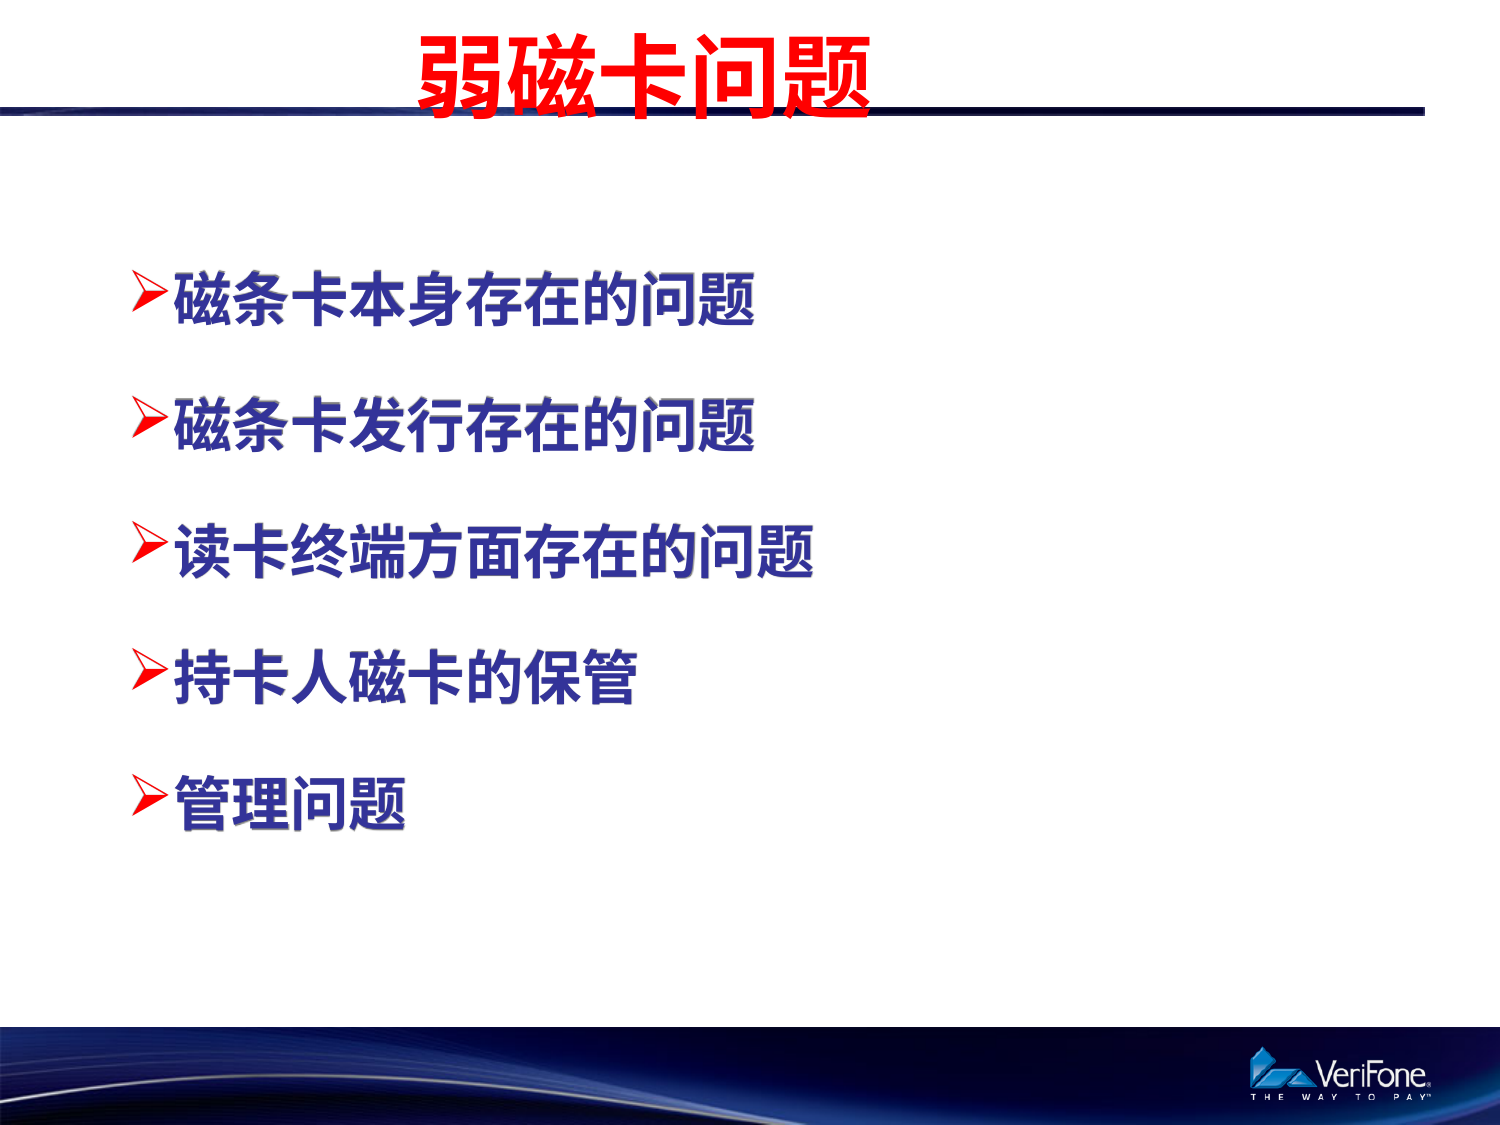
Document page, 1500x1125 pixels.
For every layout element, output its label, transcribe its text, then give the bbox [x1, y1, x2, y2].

picture [0, 107, 137, 116]
text_box 磁条卡本身存在的问题 磁条卡发行存在的问题 读卡终端方面存在的问题 持卡人磁卡的保管 管理问题 [112, 200, 1438, 845]
text_box 弱磁卡问题 [137, 24, 1150, 125]
picture [0, 1027, 1500, 1125]
picture [1150, 107, 1425, 116]
